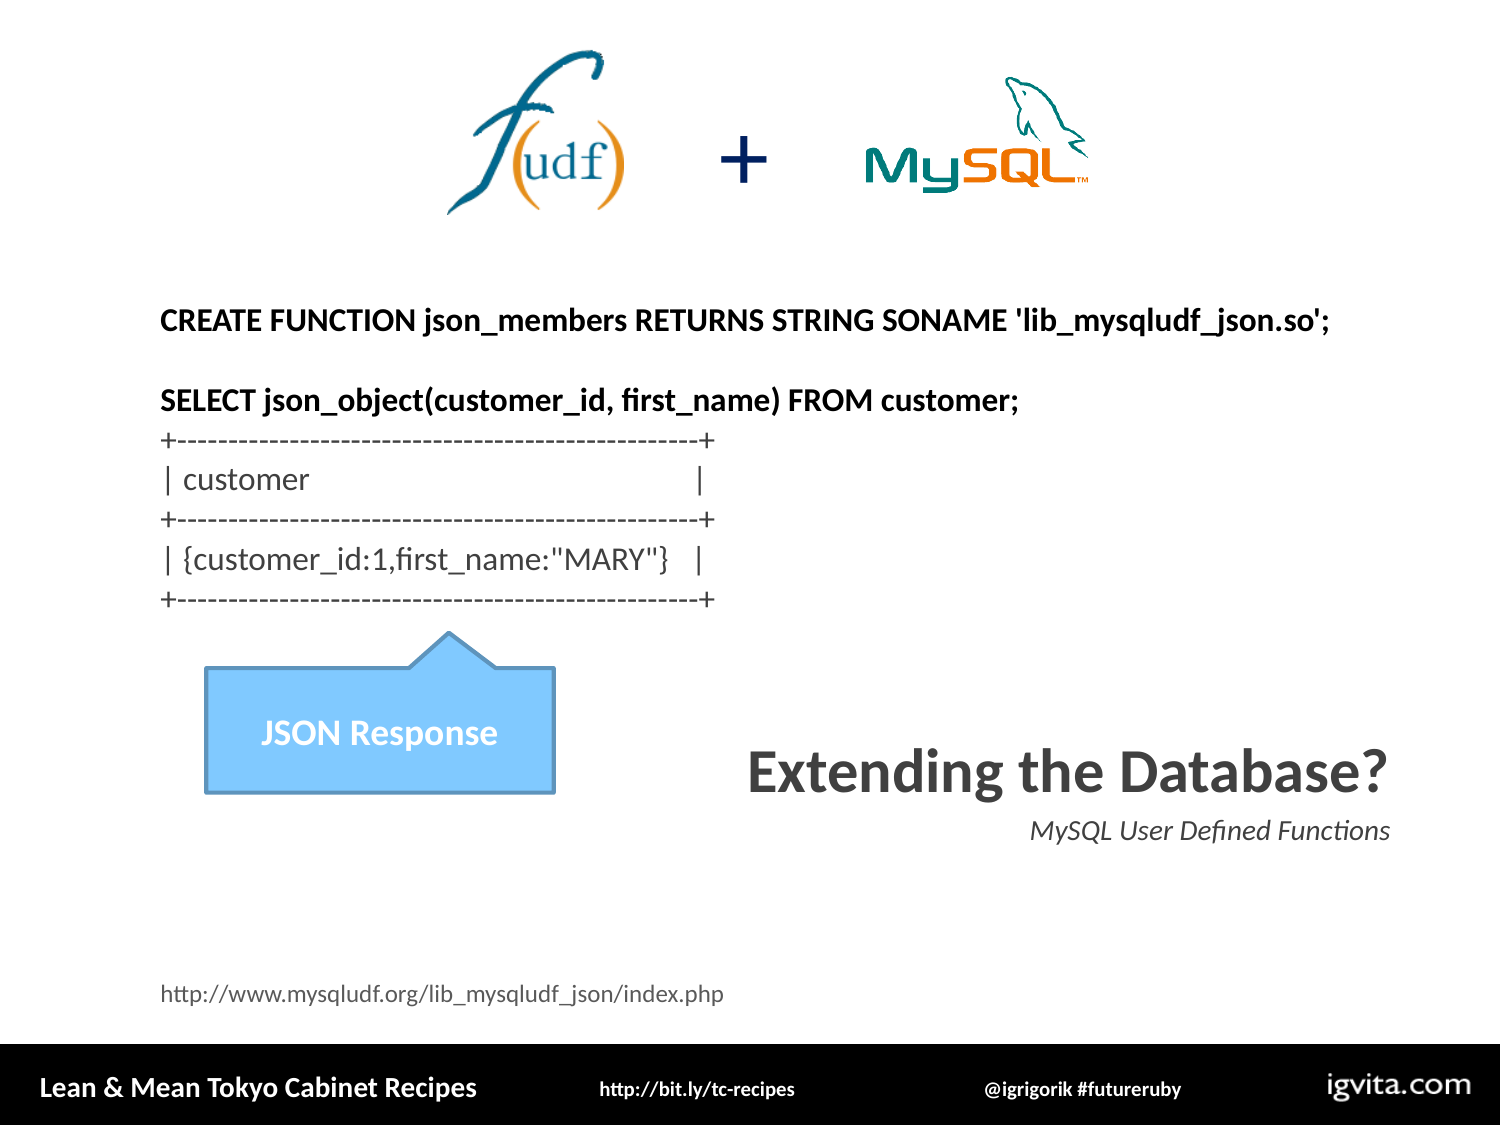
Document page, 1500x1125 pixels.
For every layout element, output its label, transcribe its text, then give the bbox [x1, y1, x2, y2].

text_box JSON Response [204, 631, 556, 795]
text_box + [704, 84, 777, 220]
text_box CREATE FUNCTION json_members RETURNS STRING SONAME 'lib_mysqludf_json.so'; SELECT json_object(customer_id, first_name) FROM customer; +---------------------------------------------------+ | customer | +---------------------------------------------------+ | {customer_id:1,first_name:"MARY"} | +---------------------------------------------------+ [145, 290, 1415, 625]
picture [810, 23, 1143, 246]
picture [447, 38, 624, 215]
picture [1323, 1070, 1475, 1105]
list Extending the Database? MySQL User Defined Functions [130, 607, 1406, 854]
text_box http://www.mysqludf.org/lib_mysqludf_json/index.php [145, 970, 1279, 1015]
